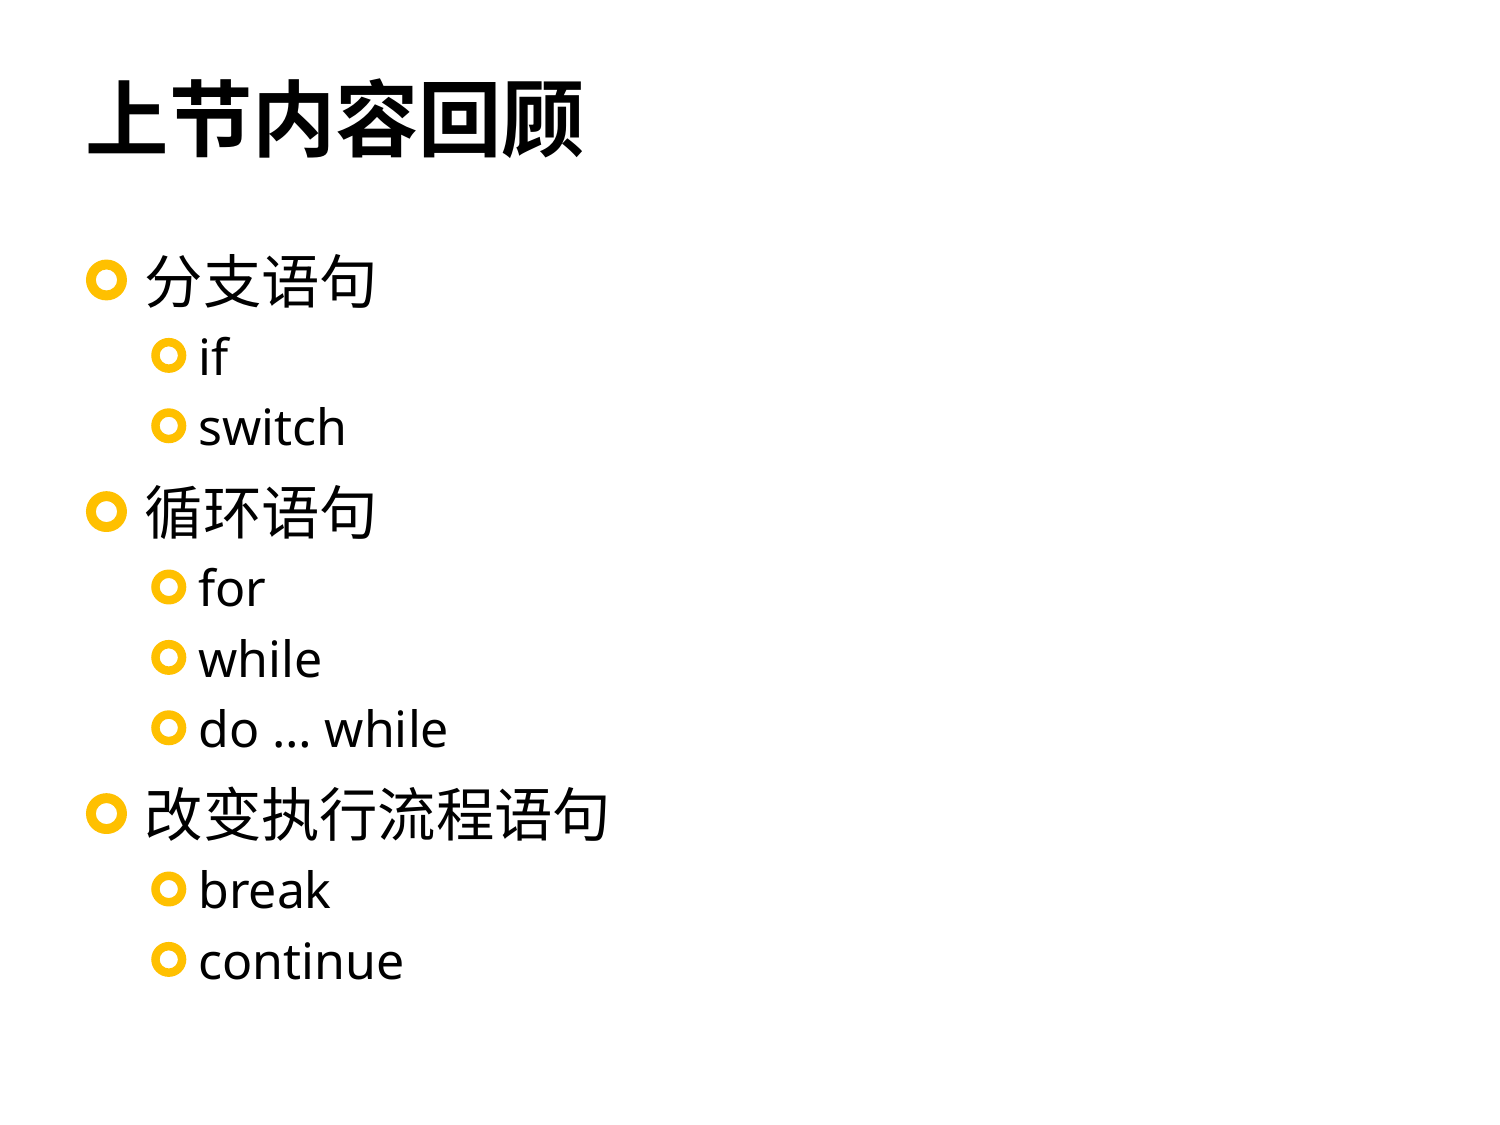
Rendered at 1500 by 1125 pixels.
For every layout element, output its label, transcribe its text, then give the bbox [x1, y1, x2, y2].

title 上节内容回顾 [70, 70, 1430, 217]
list 分支语句 if switch 循环语句 for while do … while 改变执行流程语句 break continue [70, 237, 1430, 1010]
